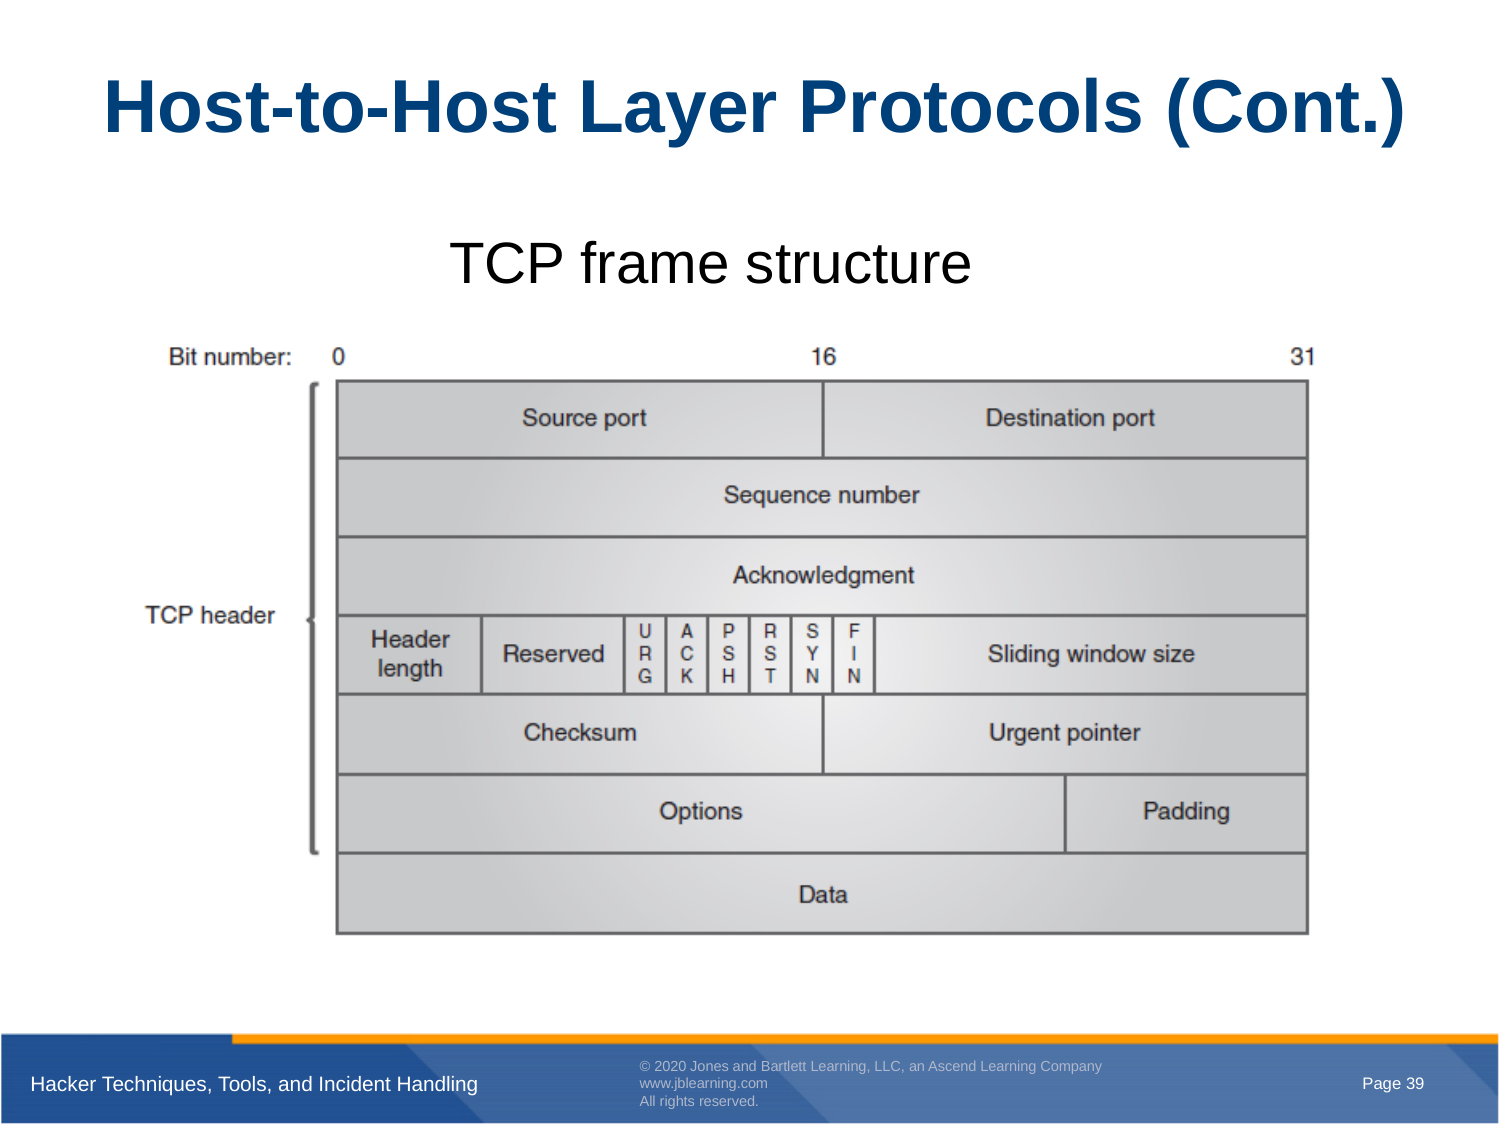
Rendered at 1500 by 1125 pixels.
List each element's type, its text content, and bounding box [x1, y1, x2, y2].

picture [0, 1032, 1500, 1125]
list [129, 330, 1336, 961]
title Host-to-Host Layer Protocols (Cont.) [88, 49, 1451, 213]
text_box TCP frame structure [129, 217, 1294, 303]
